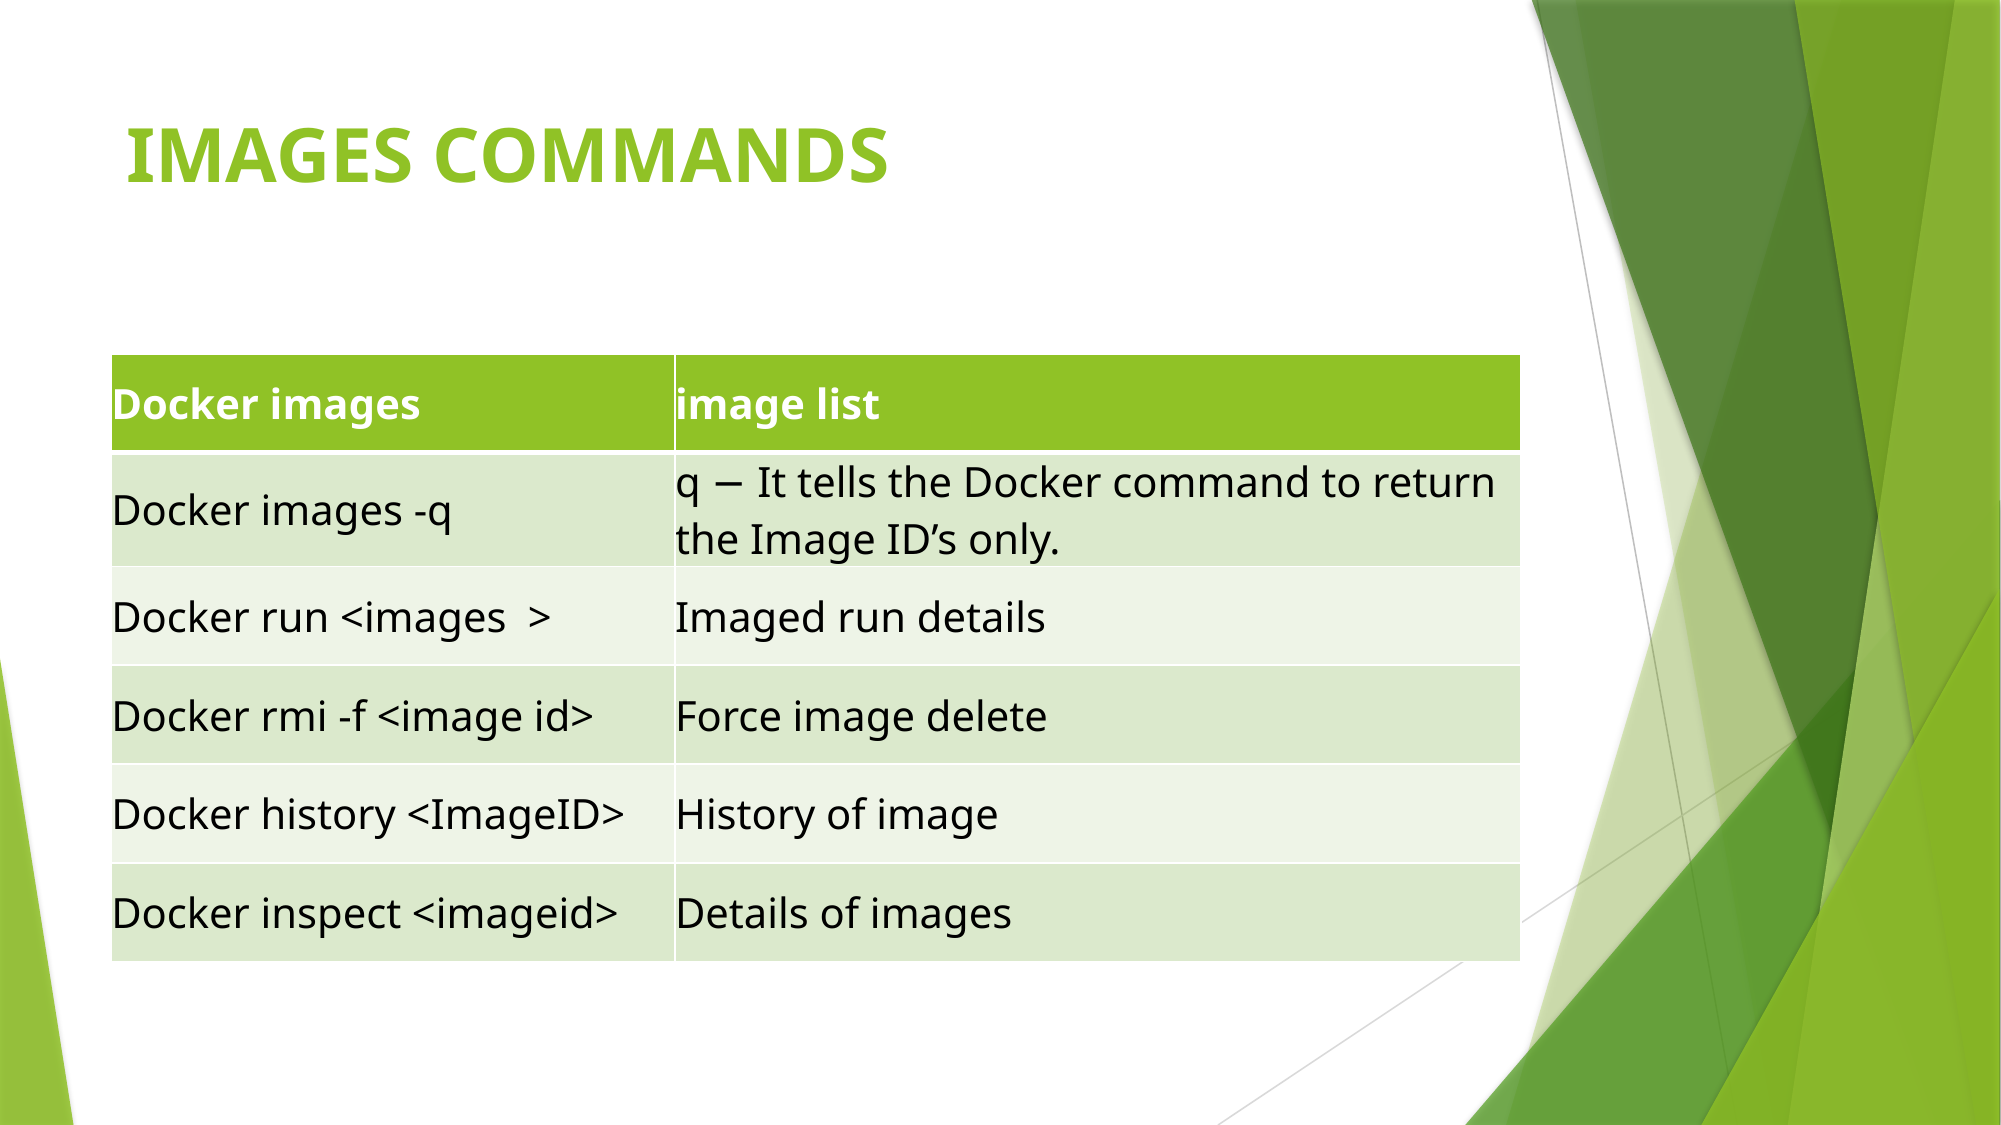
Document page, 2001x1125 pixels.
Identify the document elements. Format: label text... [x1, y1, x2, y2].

table_cell q − It tells the Docker command to return the Image ID’s only. [676, 455, 1520, 566]
table_cell Force image delete [676, 666, 1520, 763]
table_cell Docker rmi -f <image id> [112, 666, 674, 763]
text_box [774, 524, 1225, 586]
title Images commands [111, 99, 1522, 317]
table_cell Docker inspect <imageid> [112, 864, 674, 961]
table_header Docker images [112, 355, 674, 450]
table_cell Docker history <ImageID> [112, 765, 674, 862]
table_cell Imaged run details [676, 567, 1520, 664]
table_cell Details of images [676, 864, 1520, 961]
table_header image list [676, 355, 1520, 450]
table_cell History of image [676, 765, 1520, 862]
table_cell Docker images -q [112, 455, 674, 566]
table_cell Docker run <images > [112, 567, 674, 664]
